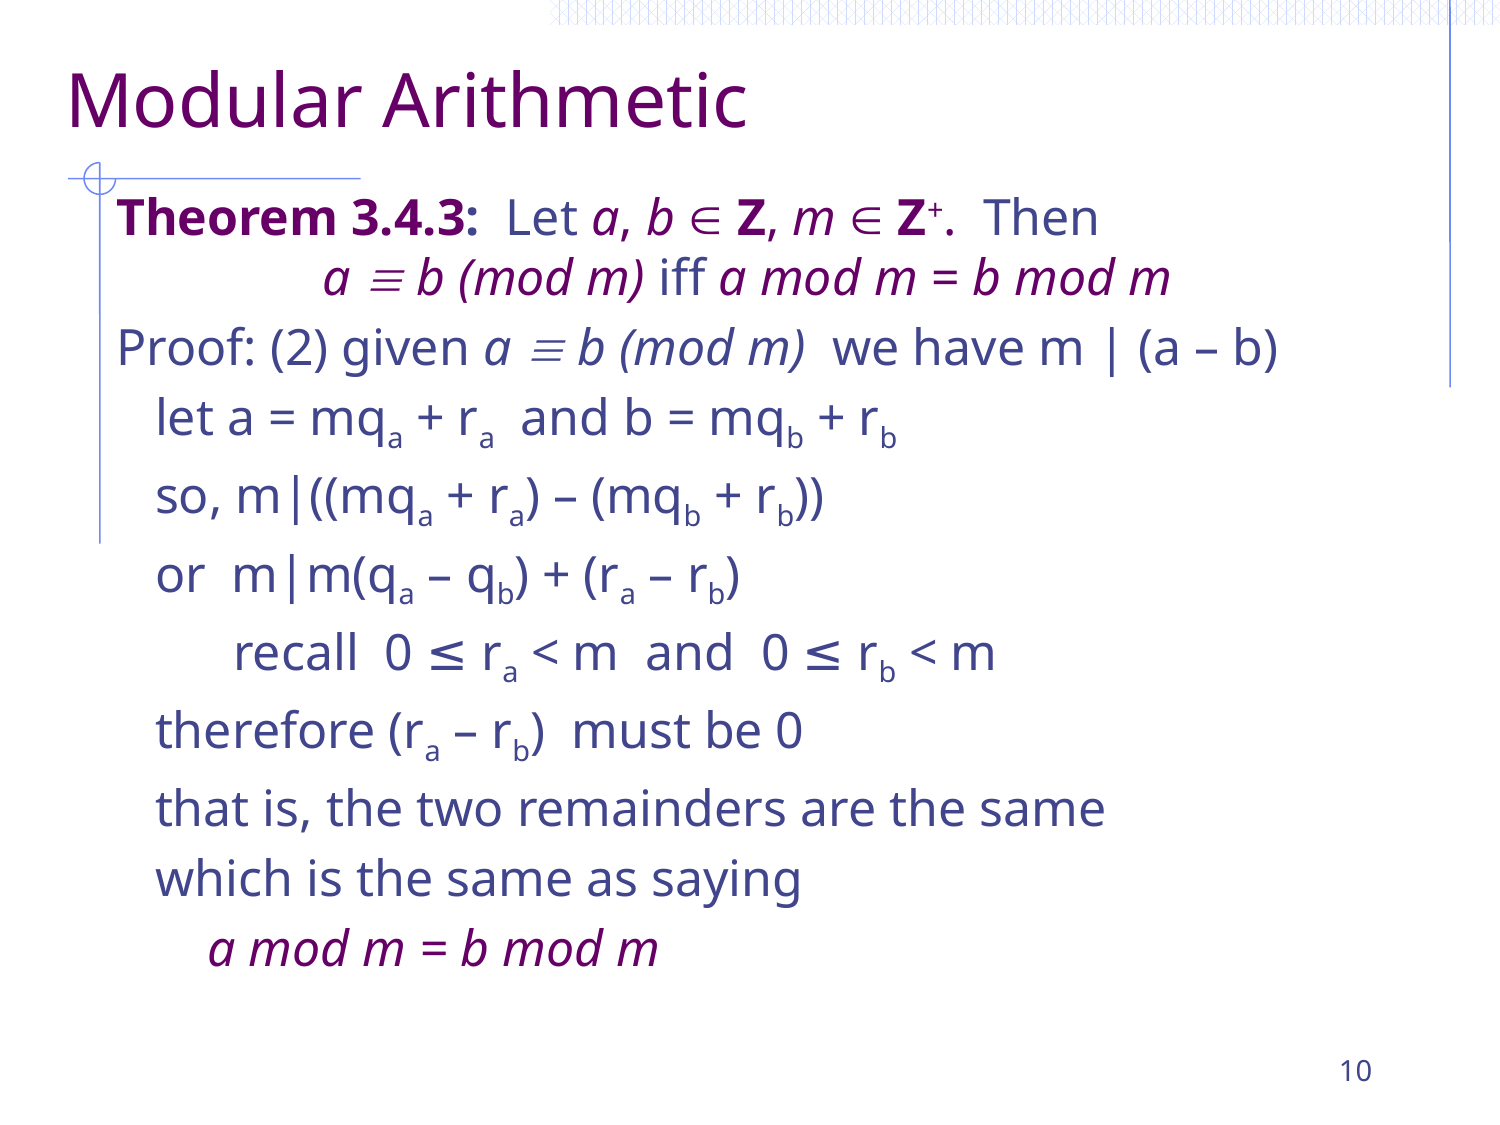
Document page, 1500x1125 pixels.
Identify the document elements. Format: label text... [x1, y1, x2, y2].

title Modular Arithmetic [49, 49, 1500, 151]
slide_number 10 [1074, 1062, 1388, 1101]
list Theorem 3.4.3: Let a, b  Z, m  Z+. Then a  b (mod m) iff a mod m = b mod m Proof: (2) given a  b (mod m) we have m | (a – b) let a = mqa + ra and b = mqb + rb so, m|((mqa + ra) – (mqb + rb)) or m|m(qa – qb) + (ra – rb) recall 0 ≤ ra < m and 0 ≤ rb < m therefore (ra – rb) must be 0 that is, the two remainders are the same which is the same as saying a mod m = b mod m [100, 177, 1444, 1061]
